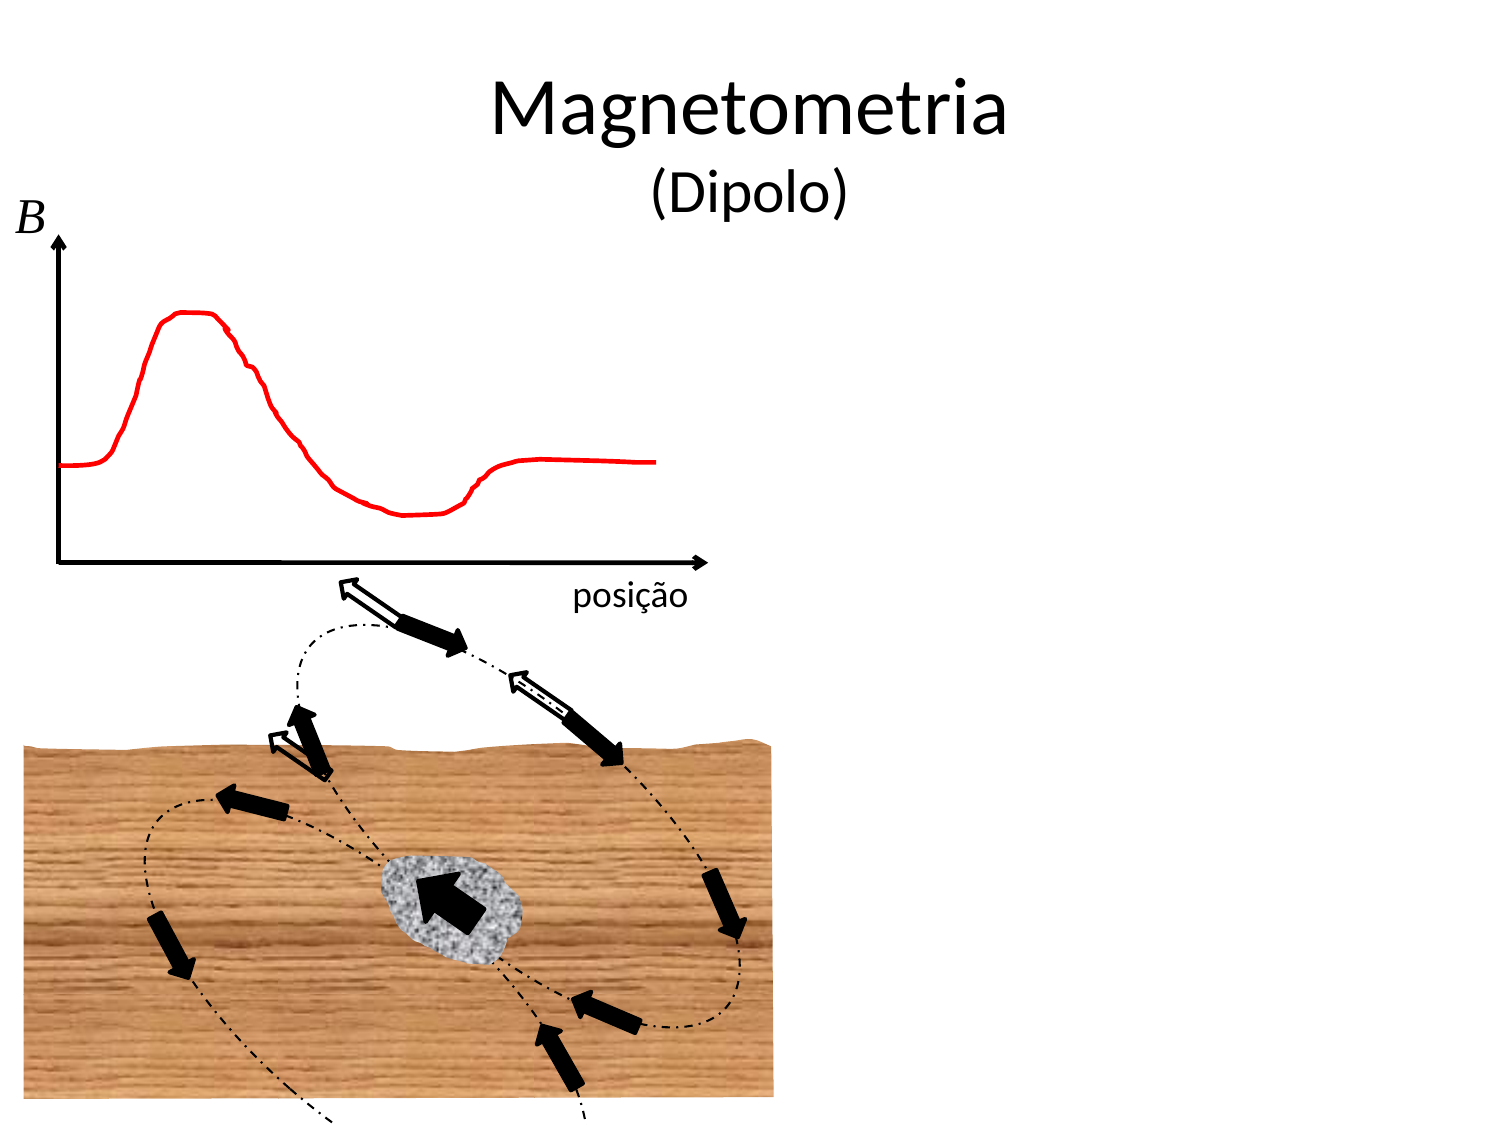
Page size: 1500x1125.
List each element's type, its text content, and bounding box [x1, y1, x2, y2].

text_box [58, 311, 657, 517]
title Magnetometria (Dipolo) [75, 45, 1425, 233]
text_box B [0, 175, 71, 251]
text_box [146, 910, 196, 980]
text_box [701, 867, 748, 940]
text_box [396, 613, 463, 636]
text_box posição [550, 570, 704, 623]
text_box [679, 736, 776, 1100]
text_box [338, 577, 405, 630]
text_box [21, 742, 204, 1102]
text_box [209, 637, 675, 1125]
